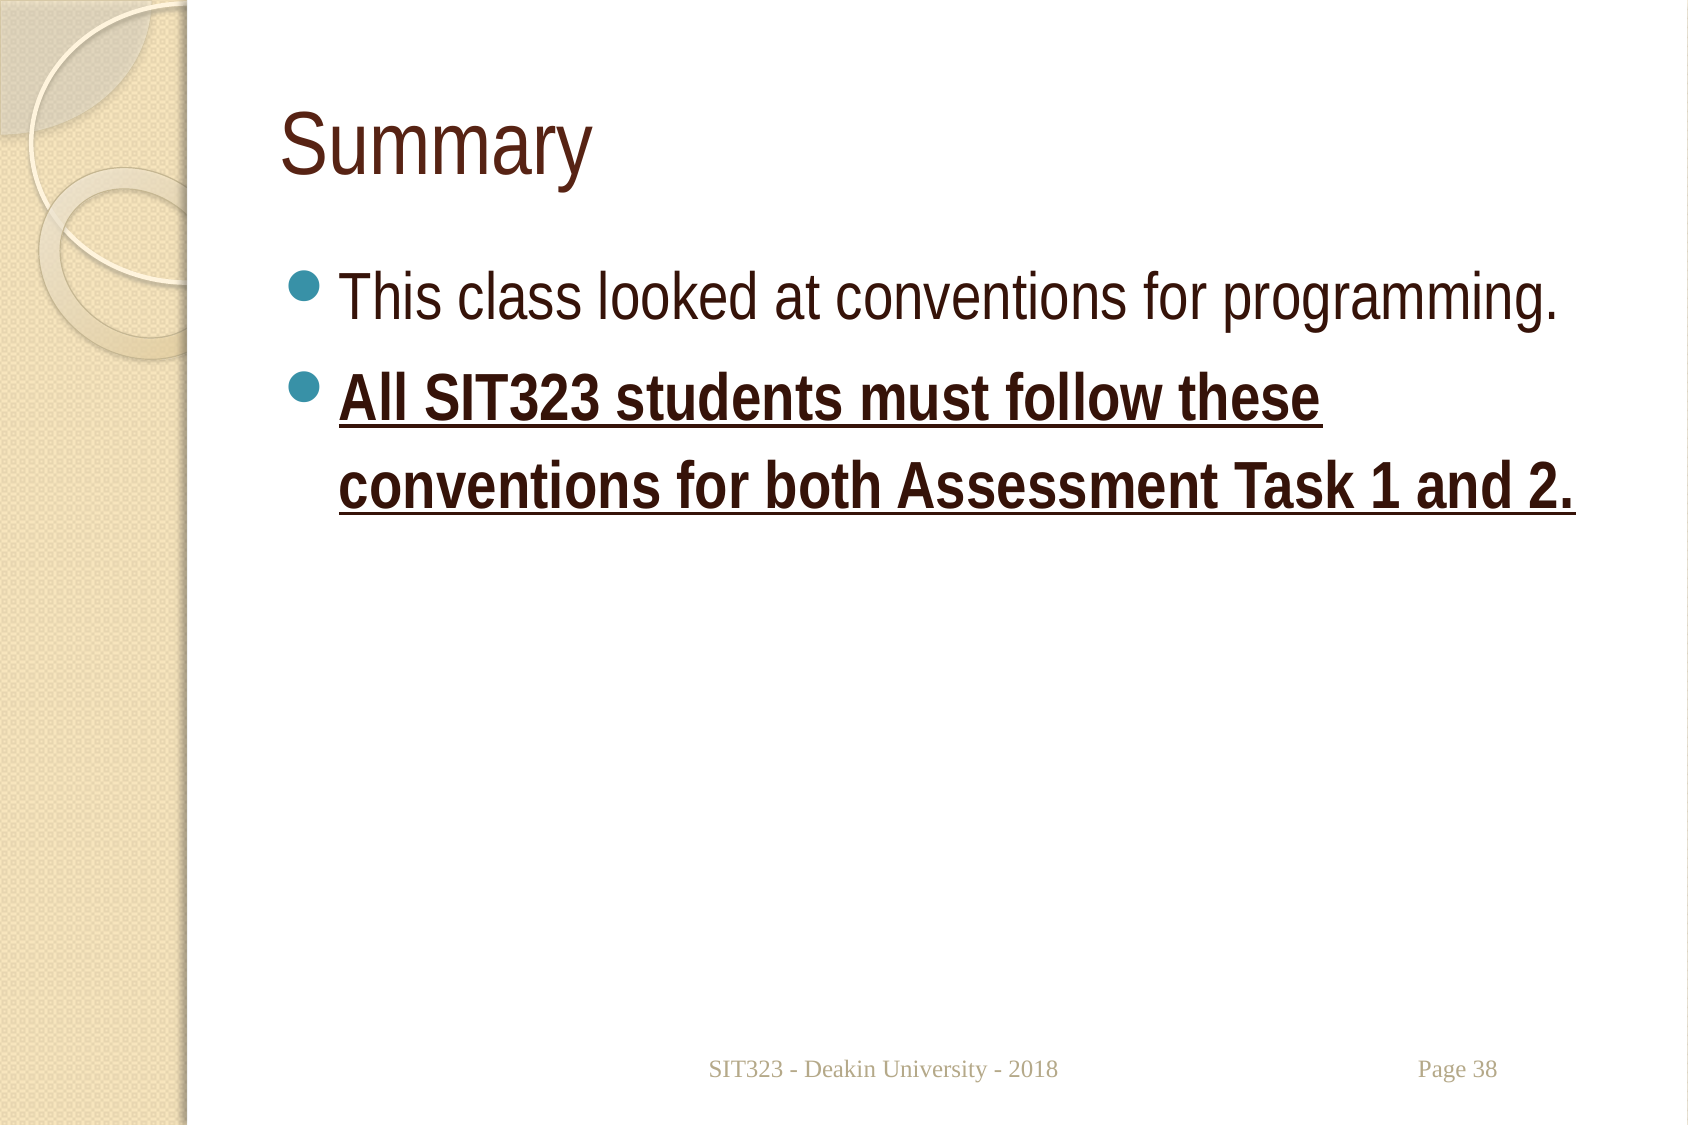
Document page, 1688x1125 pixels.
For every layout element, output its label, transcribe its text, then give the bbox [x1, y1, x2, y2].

text_box Page 38 [1282, 1024, 1633, 1090]
text_box SIT323 - Deakin University - 2018 [693, 1024, 1169, 1090]
list This class looked at conventions for programming. All SIT323 students must follow these conventions for both Assessment Task 1 and 2. [264, 237, 1669, 1025]
title Summary [264, 45, 1649, 233]
